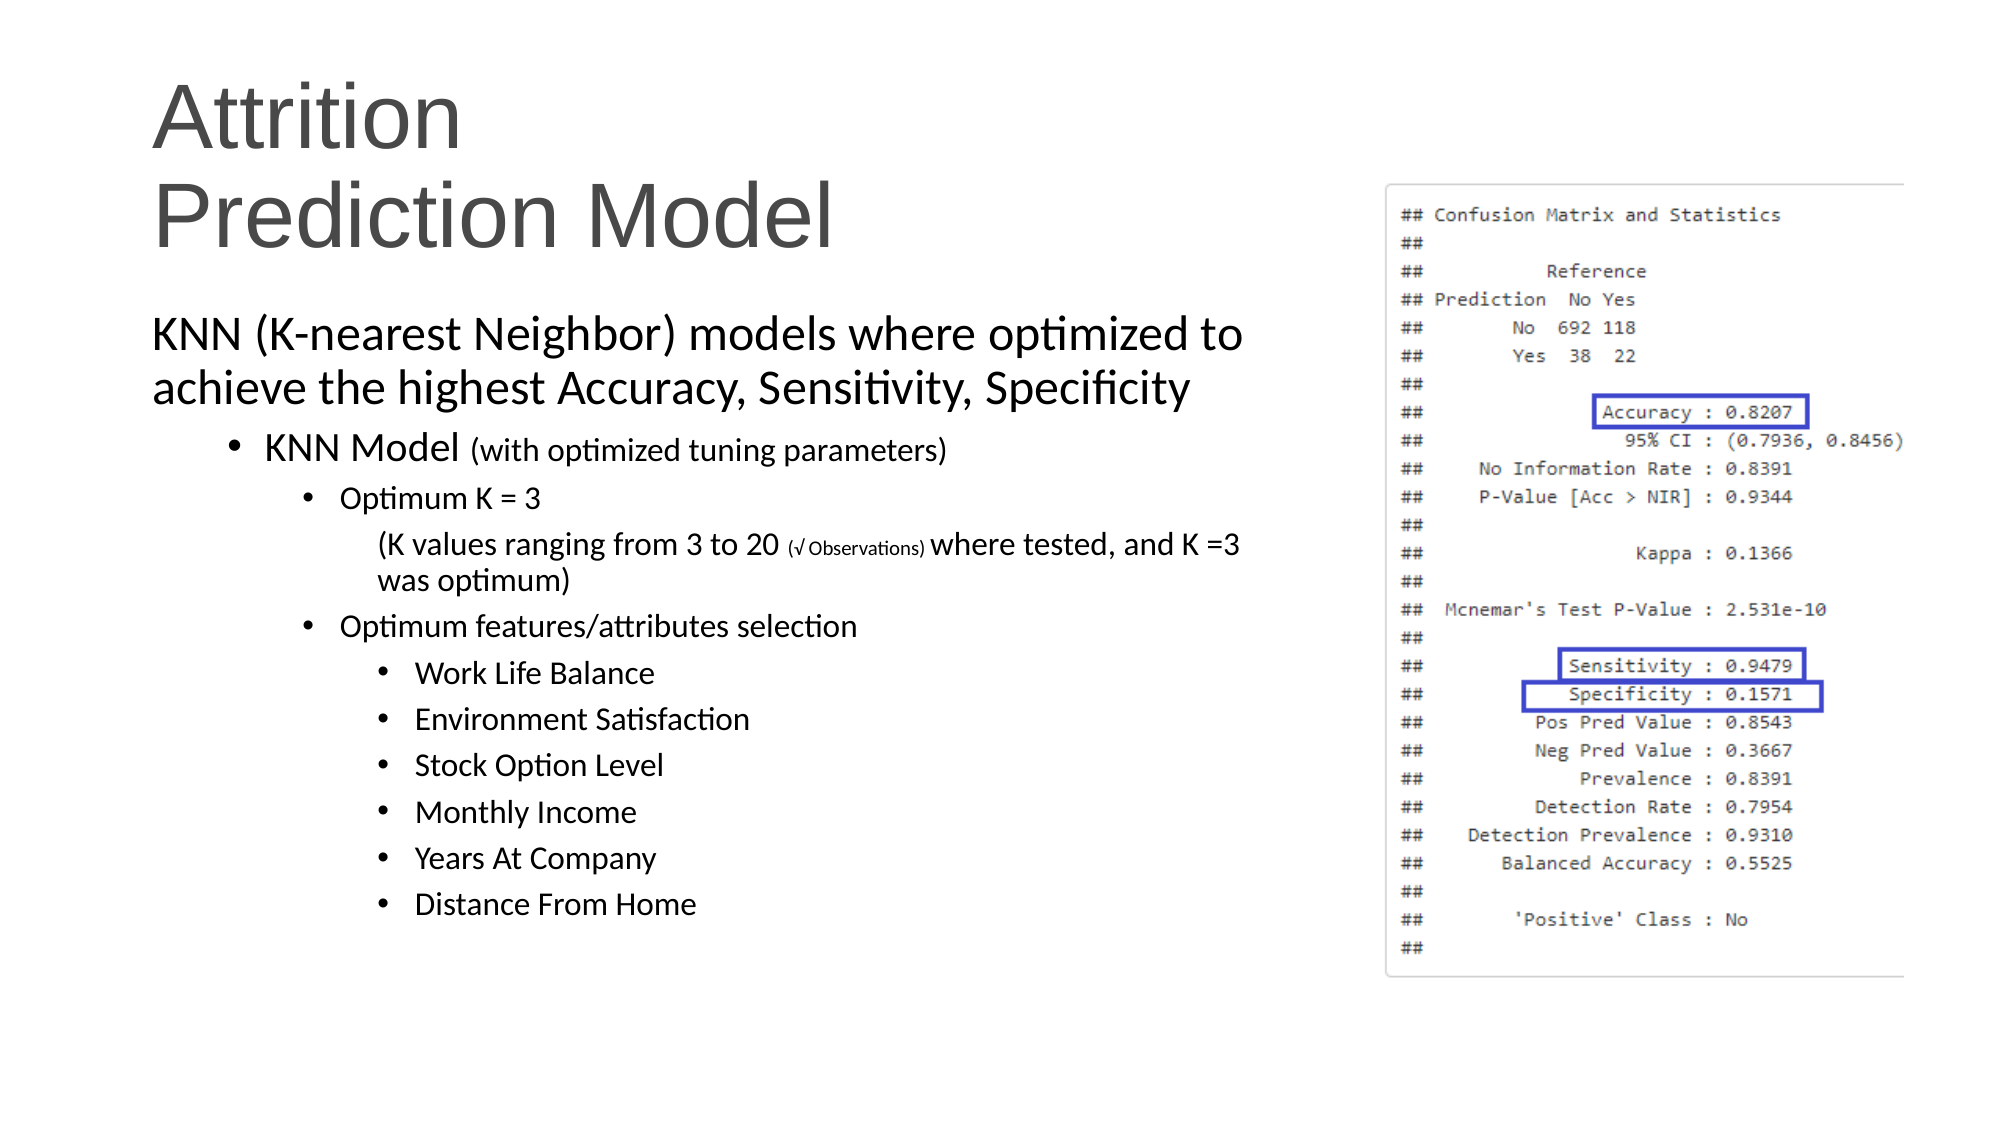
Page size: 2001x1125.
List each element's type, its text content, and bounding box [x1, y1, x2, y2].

title Attrition Prediction Model [137, 59, 1112, 278]
list KNN (K-nearest Neighbor) models where optimized to achieve the highest Accuracy, Sensitivity, Specificity KNN Model (with optimized tuning parameters) Optimum K = 3 (K values ranging from 3 to 20 (√ Observations) where tested, and K =3 was optimum) Optimum features/attributes selection Work Life Balance Environment Satisfaction Stock Option Level Monthly Income Years At Company Distance From Home [137, 299, 1312, 1014]
picture [1376, 176, 1904, 984]
